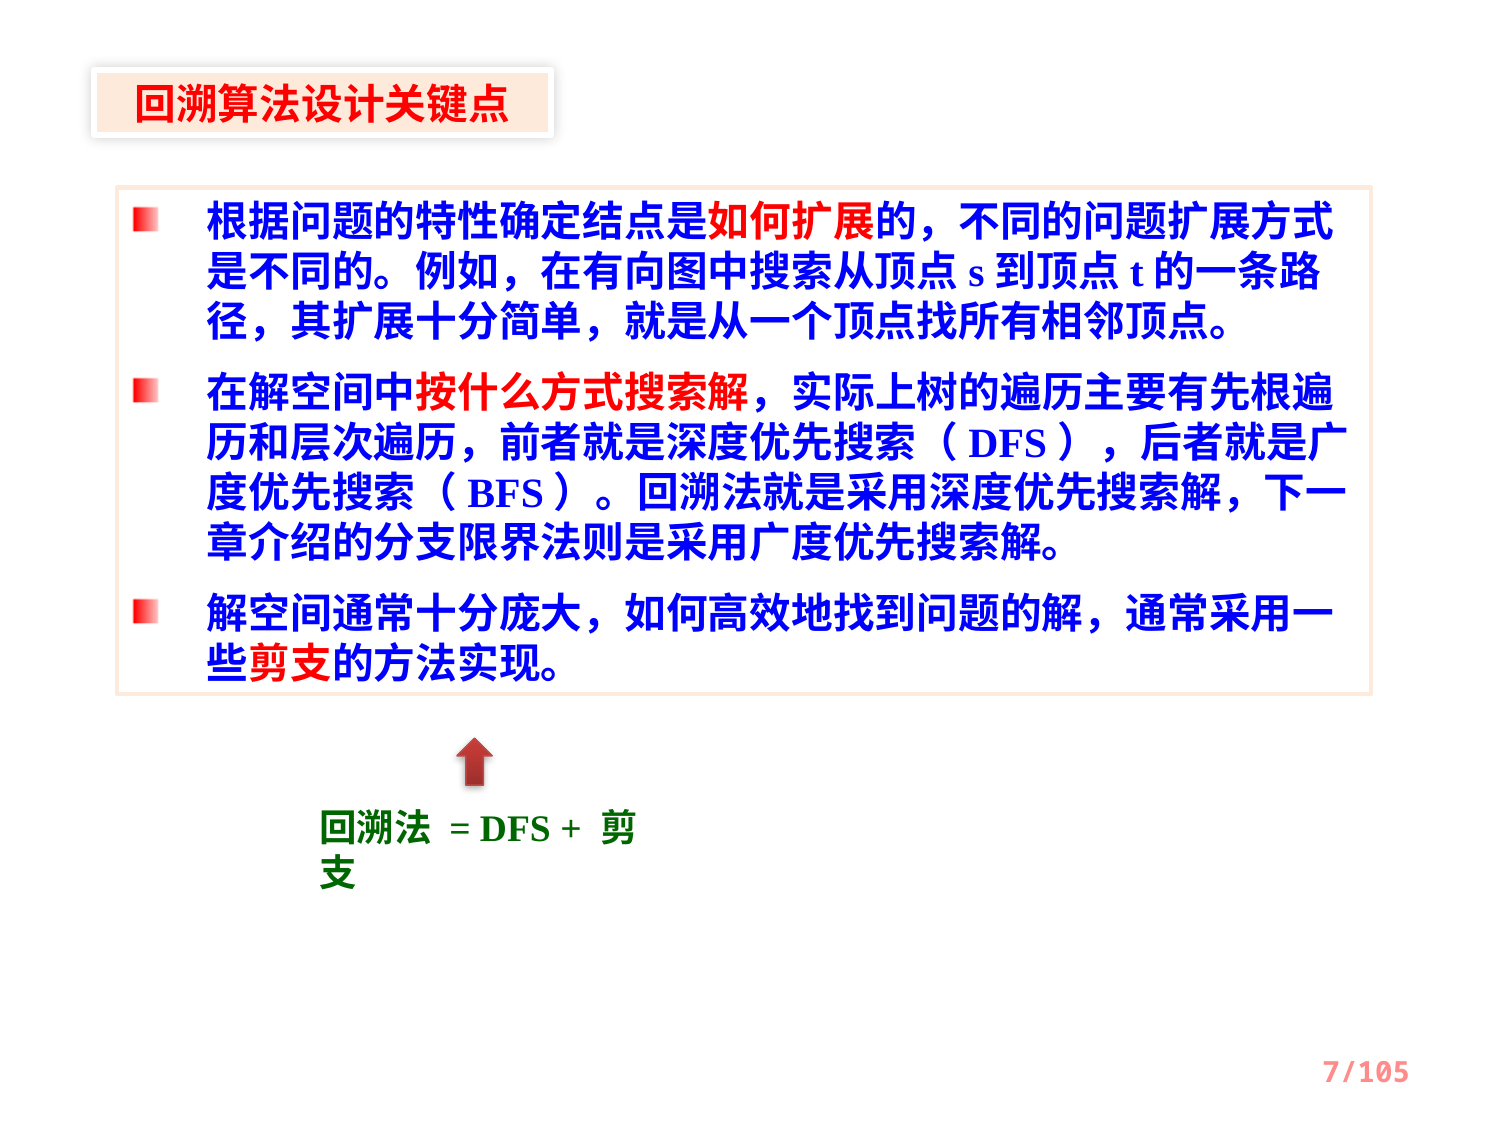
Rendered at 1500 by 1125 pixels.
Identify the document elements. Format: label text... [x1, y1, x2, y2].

slide_number 7/105 [1074, 1042, 1425, 1103]
picture [131, 597, 162, 627]
picture [131, 205, 162, 235]
text_box 根据问题的特性确定结点是如何扩展的，不同的问题扩展方式是不同的。例如，在有向图中搜索从顶点s到顶点t的一条路径，其扩展十分简单，就是从一个顶点找所有相邻顶点。 在解空间中按什么方式搜索解，实际上树的遍历主要有先根遍历和层次遍历，前者就是深度优先搜索（DFS），后者就是广度优先搜索（BFS）。回溯法就是采用深度优先搜索解，下一章介绍的分支限界法则是采用广度优先搜索解。 解空间通常十分庞大，如何高效地找到问题的解，通常采用一些剪支的方法实现。 [115, 185, 1373, 696]
text_box [456, 737, 493, 786]
text_box 回溯算法设计关键点 [91, 67, 554, 138]
text_box 回溯法 = DFS + 剪支 [304, 796, 680, 902]
picture [131, 376, 162, 406]
